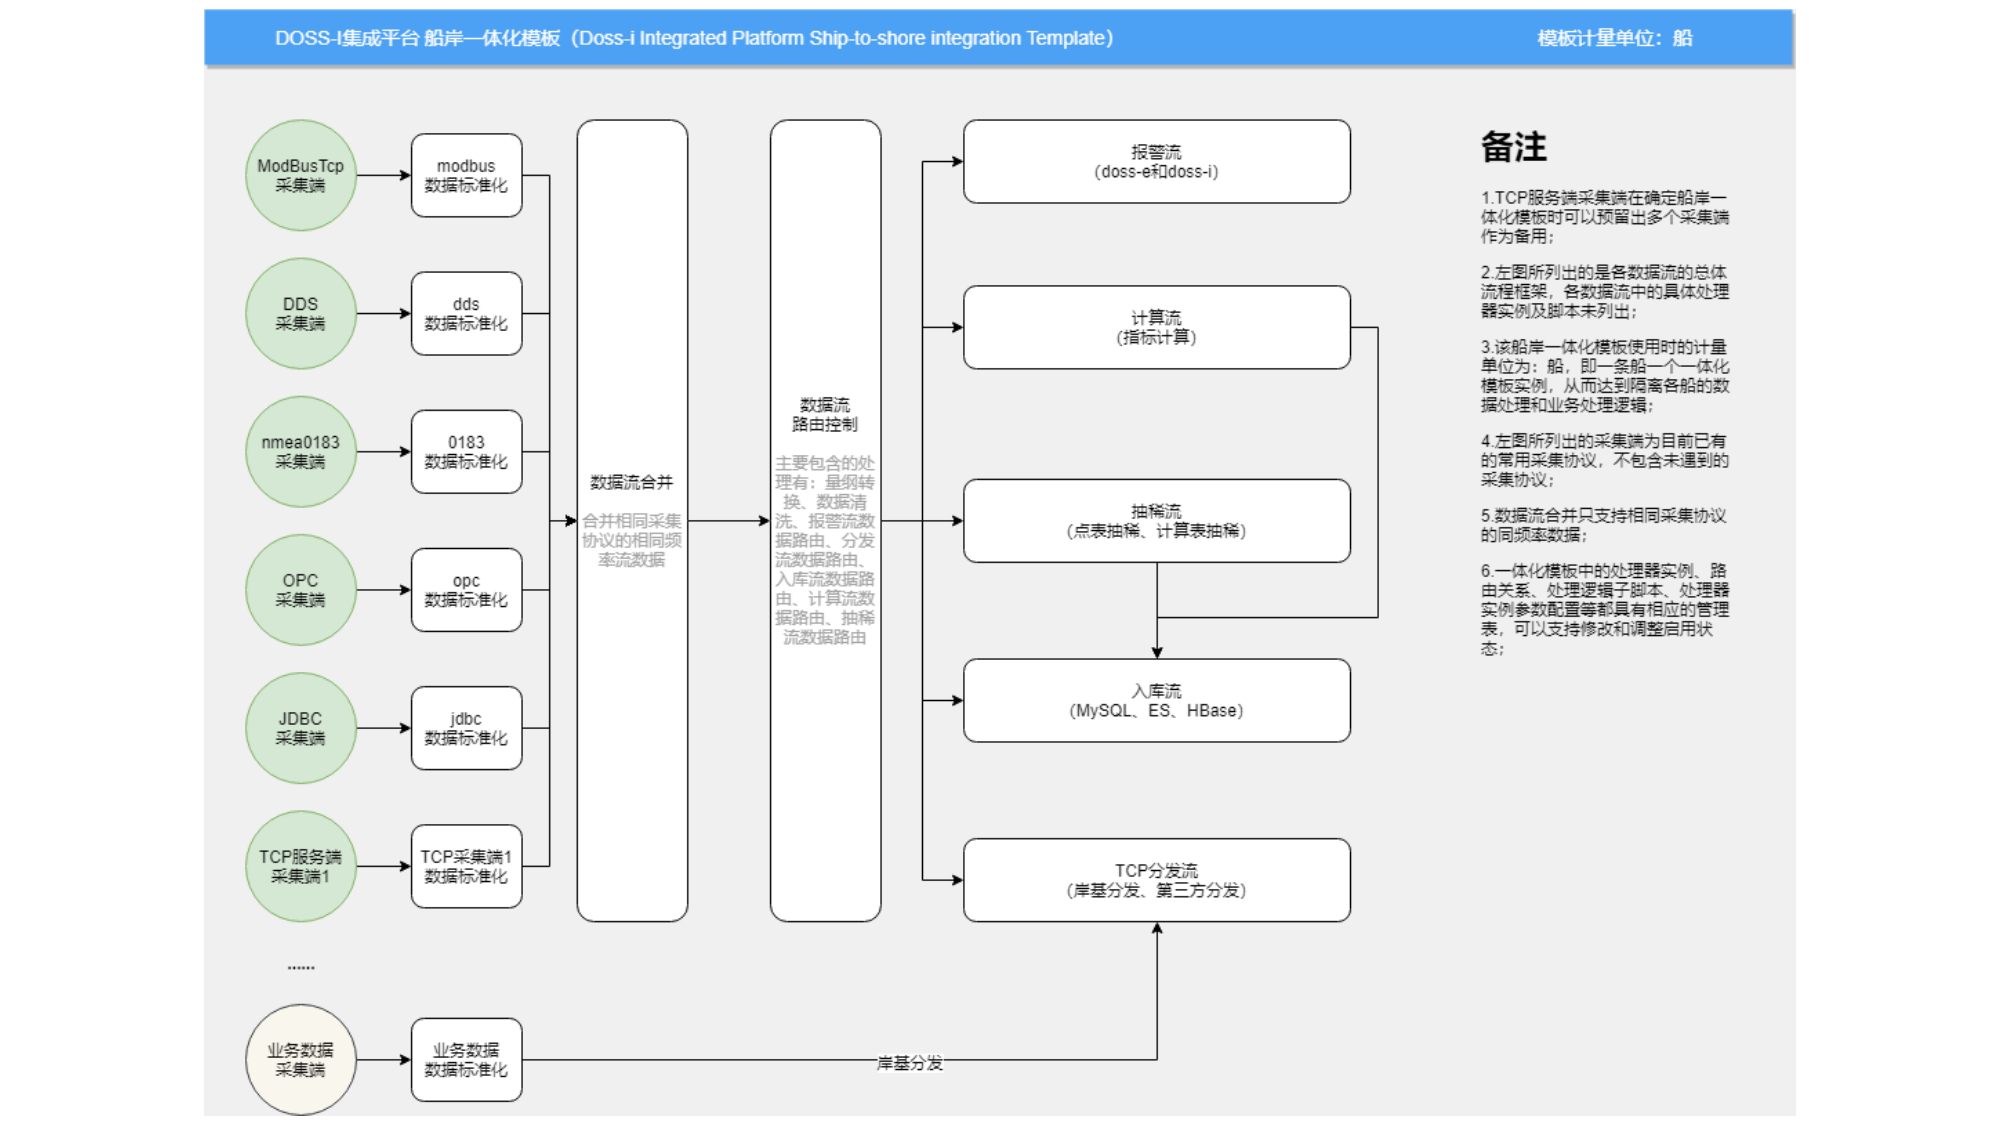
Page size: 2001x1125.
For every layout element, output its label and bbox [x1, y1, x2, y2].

picture [204, 9, 1796, 1116]
